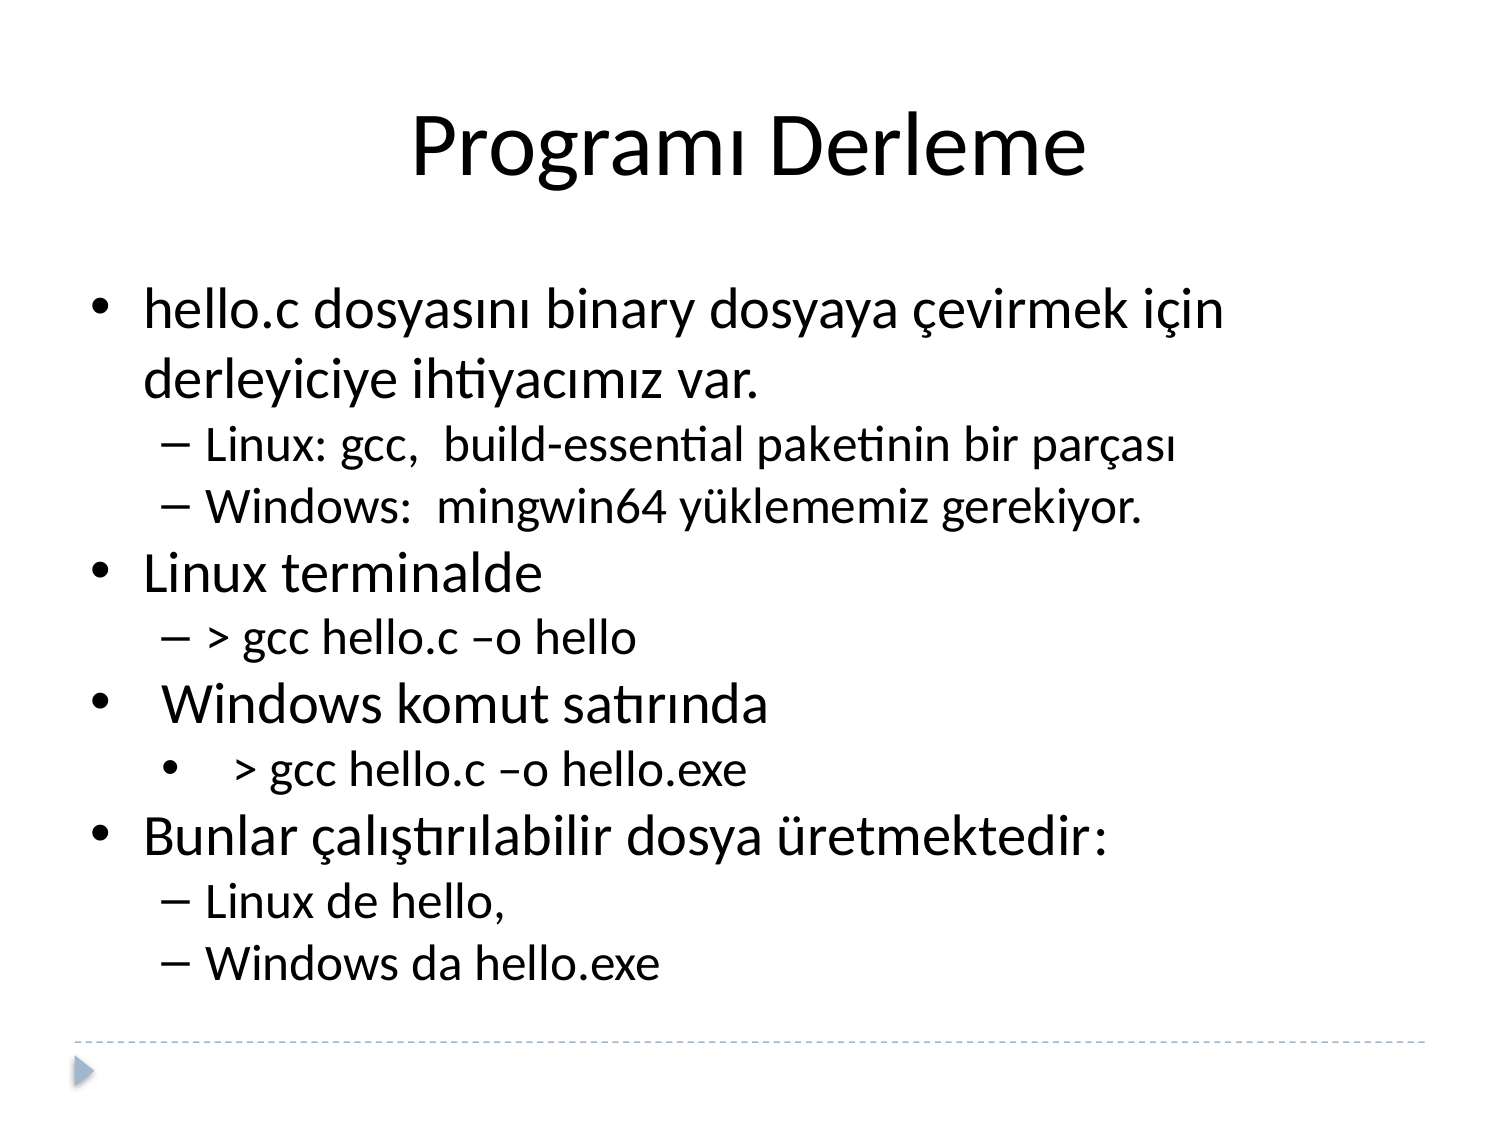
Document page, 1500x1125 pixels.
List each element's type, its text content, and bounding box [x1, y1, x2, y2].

text_box hello.c dosyasını binary dosyaya çevirmek için derleyiciye ihtiyacımız var. Linux: gcc, build-essential paketinin bir parçası Windows: mingwin64 yüklememiz gerekiyor. Linux terminalde > gcc hello.c –o hello Windows komut satırında > gcc hello.c –o hello.exe Bunlar çalıştırılabilir dosya üretmektedir: Linux de hello, Windows da hello.exe [74, 262, 1425, 1005]
text_box Programı Derleme [74, 45, 1425, 233]
